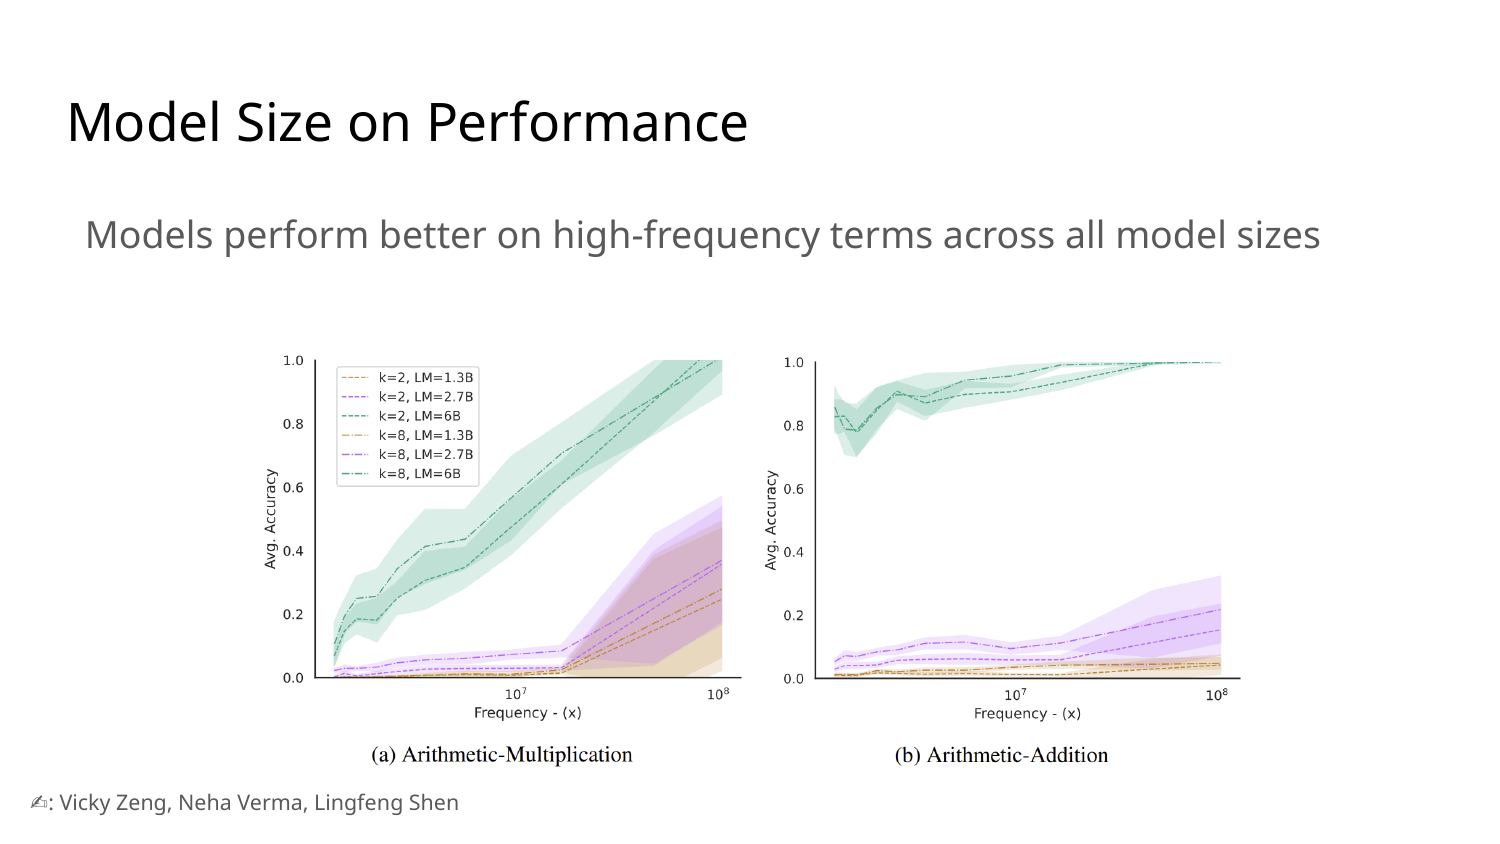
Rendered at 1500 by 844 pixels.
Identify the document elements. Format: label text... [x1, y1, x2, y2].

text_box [250, 344, 1250, 778]
title Model Size on Performance [51, 72, 1449, 167]
list ✍️: Vicky Zeng, Neha Verma, Lingfeng Shen [15, 770, 533, 844]
list Models perform better on high-frequency terms across all model sizes [51, 189, 1449, 414]
